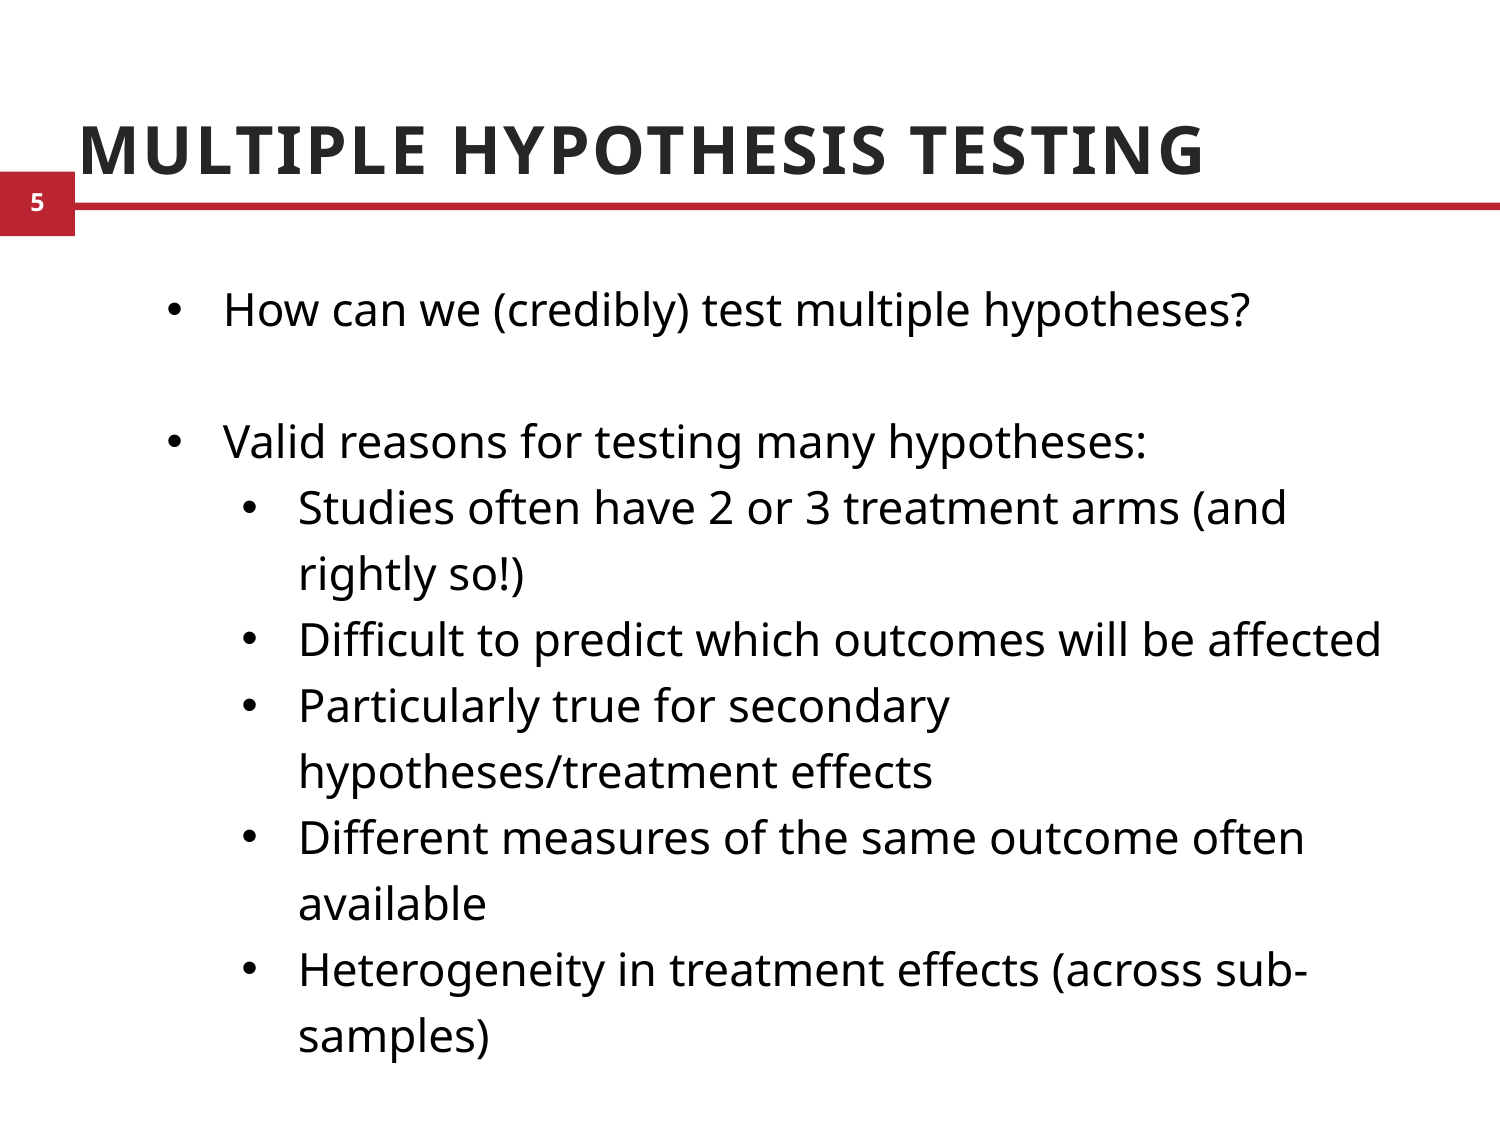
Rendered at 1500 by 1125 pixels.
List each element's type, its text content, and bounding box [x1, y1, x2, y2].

title Multiple Hypothesis Testing [75, 0, 1425, 188]
text_box How can we (credibly) test multiple hypotheses? Valid reasons for testing many hypotheses: Studies often have 2 or 3 treatment arms (and rightly so!) Difficult to predict which outcomes will be affected Particularly true for secondary hypotheses/treatment effects Different measures of the same outcome often available Heterogeneity in treatment effects (across sub-samples) [151, 262, 1427, 1069]
